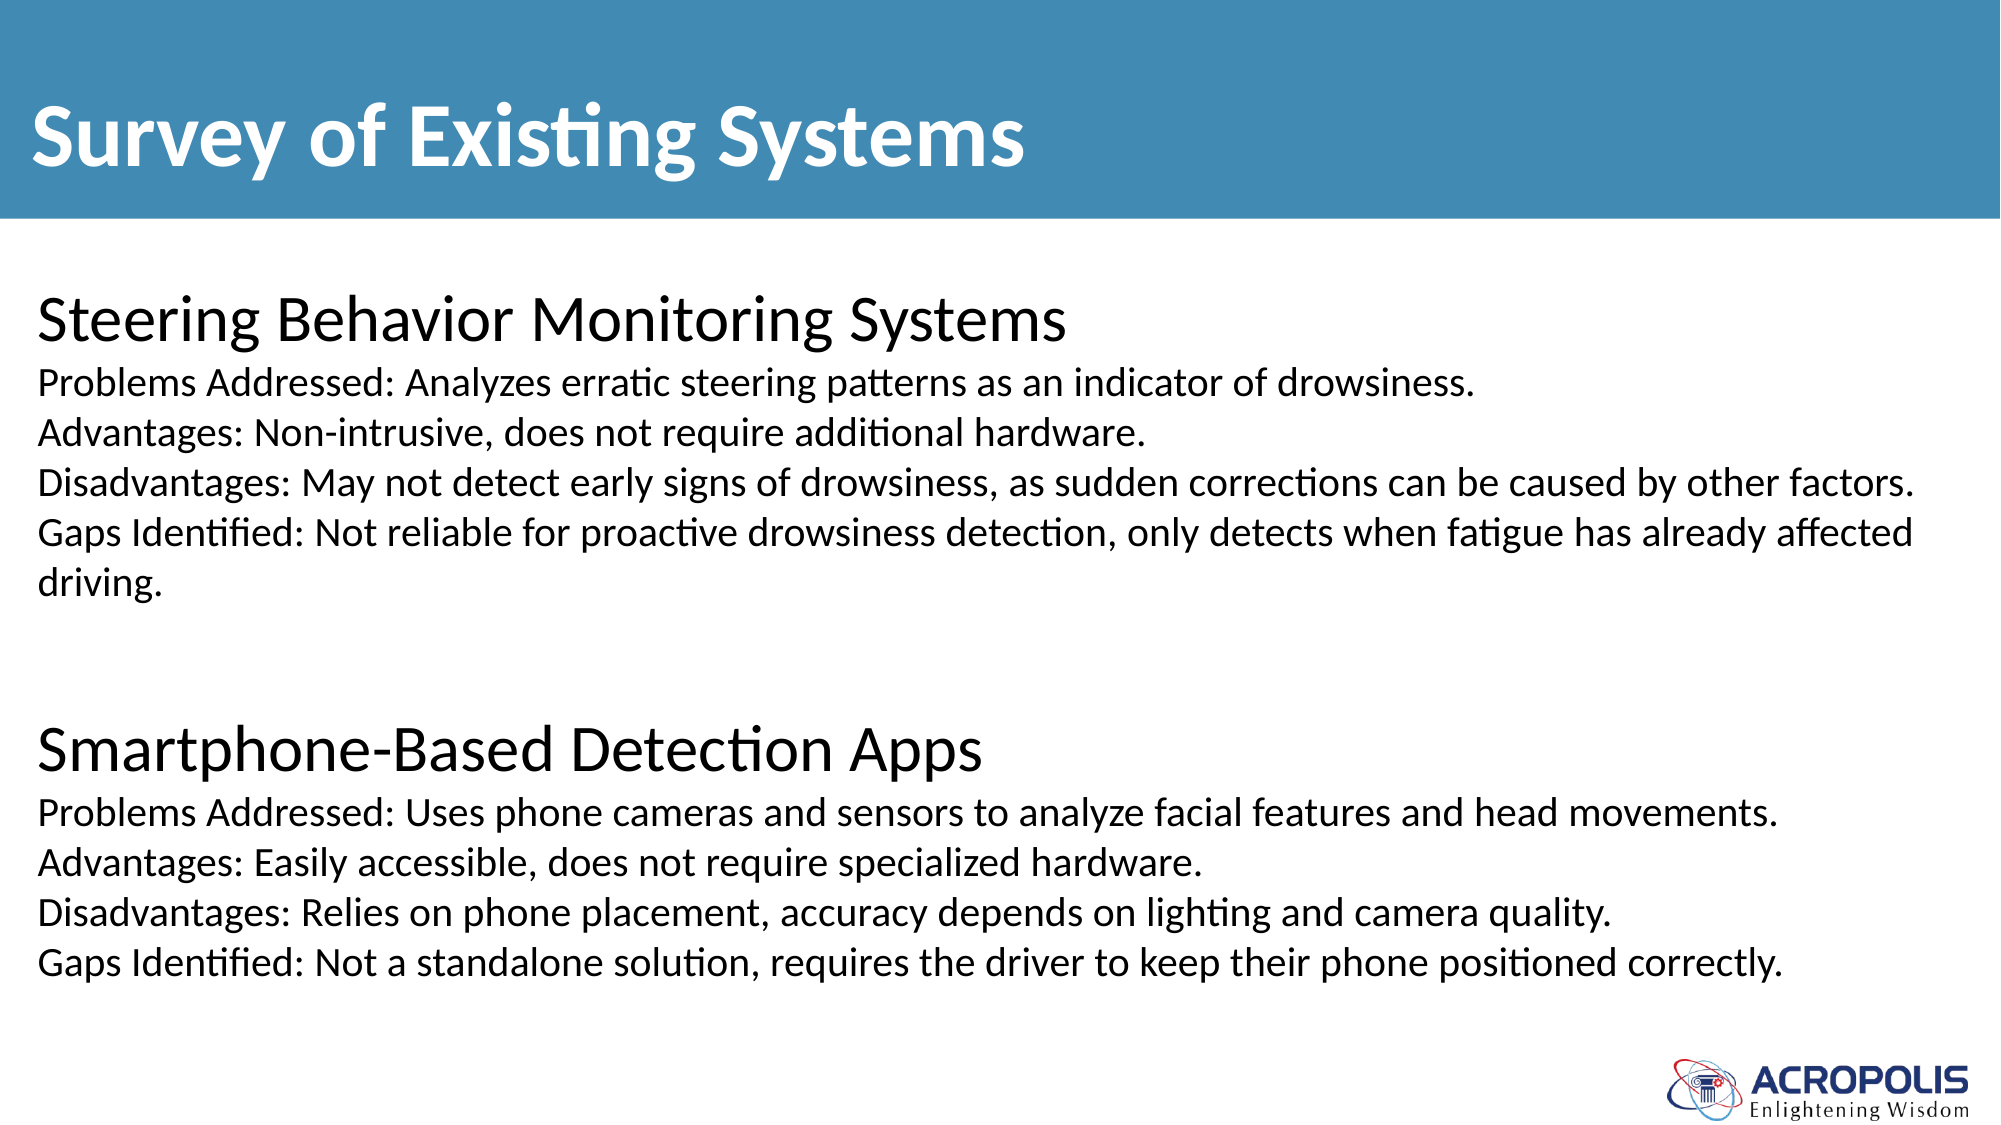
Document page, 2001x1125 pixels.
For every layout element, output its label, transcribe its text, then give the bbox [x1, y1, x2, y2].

list Survey of Existing Systems [31, 75, 2000, 187]
picture [1667, 1059, 1968, 1121]
title Steering Behavior Monitoring Systems Problems Addressed: Analyzes erratic steering patterns as an indicator of drowsiness. Advantages: Non-intrusive, does not require additional hardware. Disadvantages: May not detect early signs of drowsiness, as sudden corrections can be caused by other factors. Gaps Identified: Not reliable for proactive drowsiness detection, only detects when fatigue has already affected driving. Smartphone-Based Detection Apps Problems Addressed: Uses phone cameras and sensors to analyze facial features and head movements. Advantages: Easily accessible, does not require specialized hardware. Disadvantages: Relies on phone placement, accuracy depends on lighting and camera quality. Gaps Identified: Not a standalone solution, requires the driver to keep their phone positioned correctly. [37, 275, 1969, 992]
